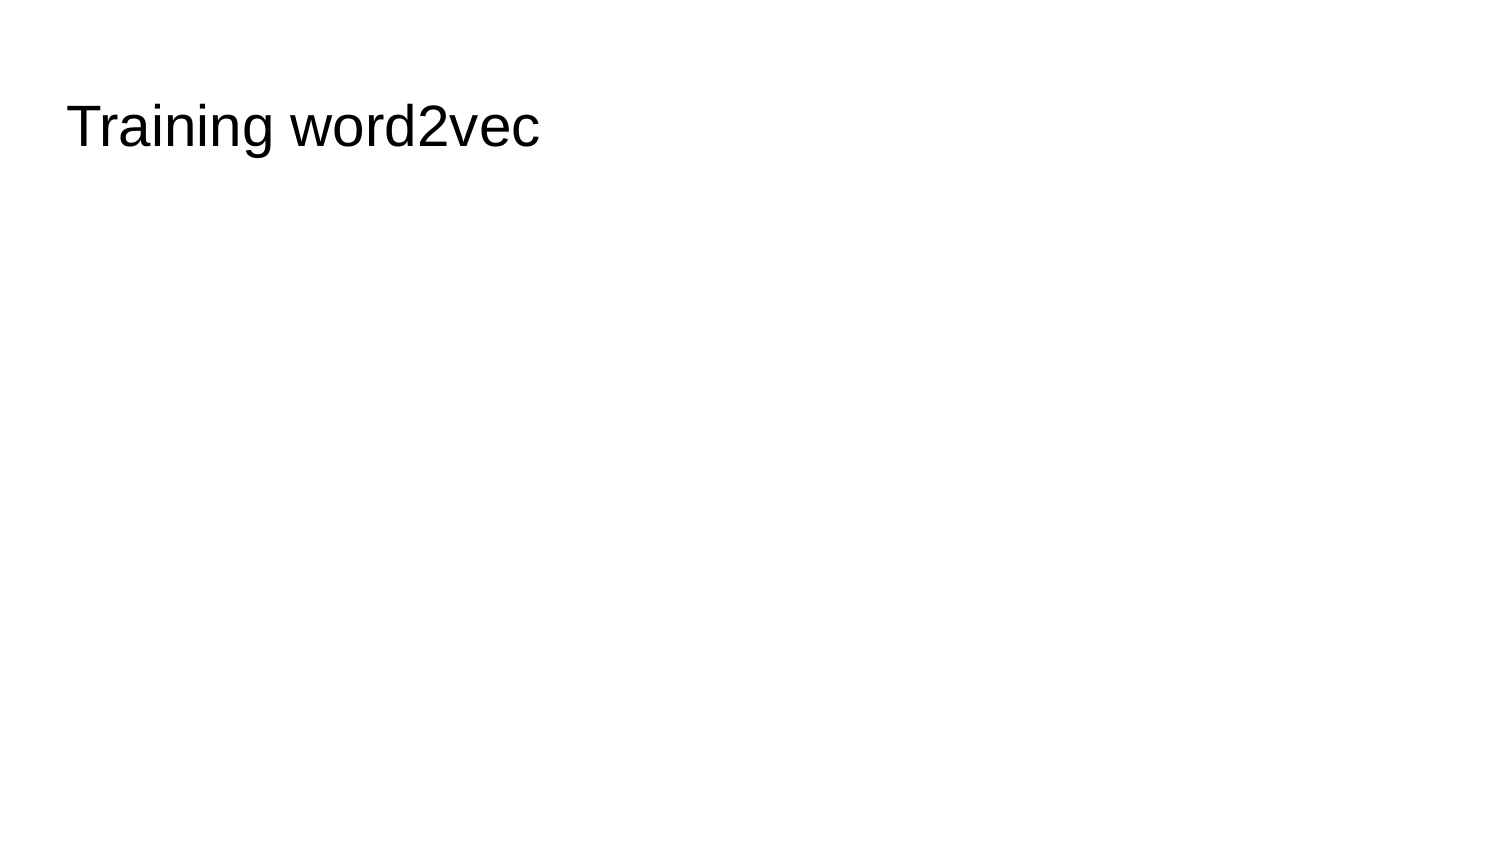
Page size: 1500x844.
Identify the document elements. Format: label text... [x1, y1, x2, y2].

title Training word2vec [51, 72, 1449, 167]
